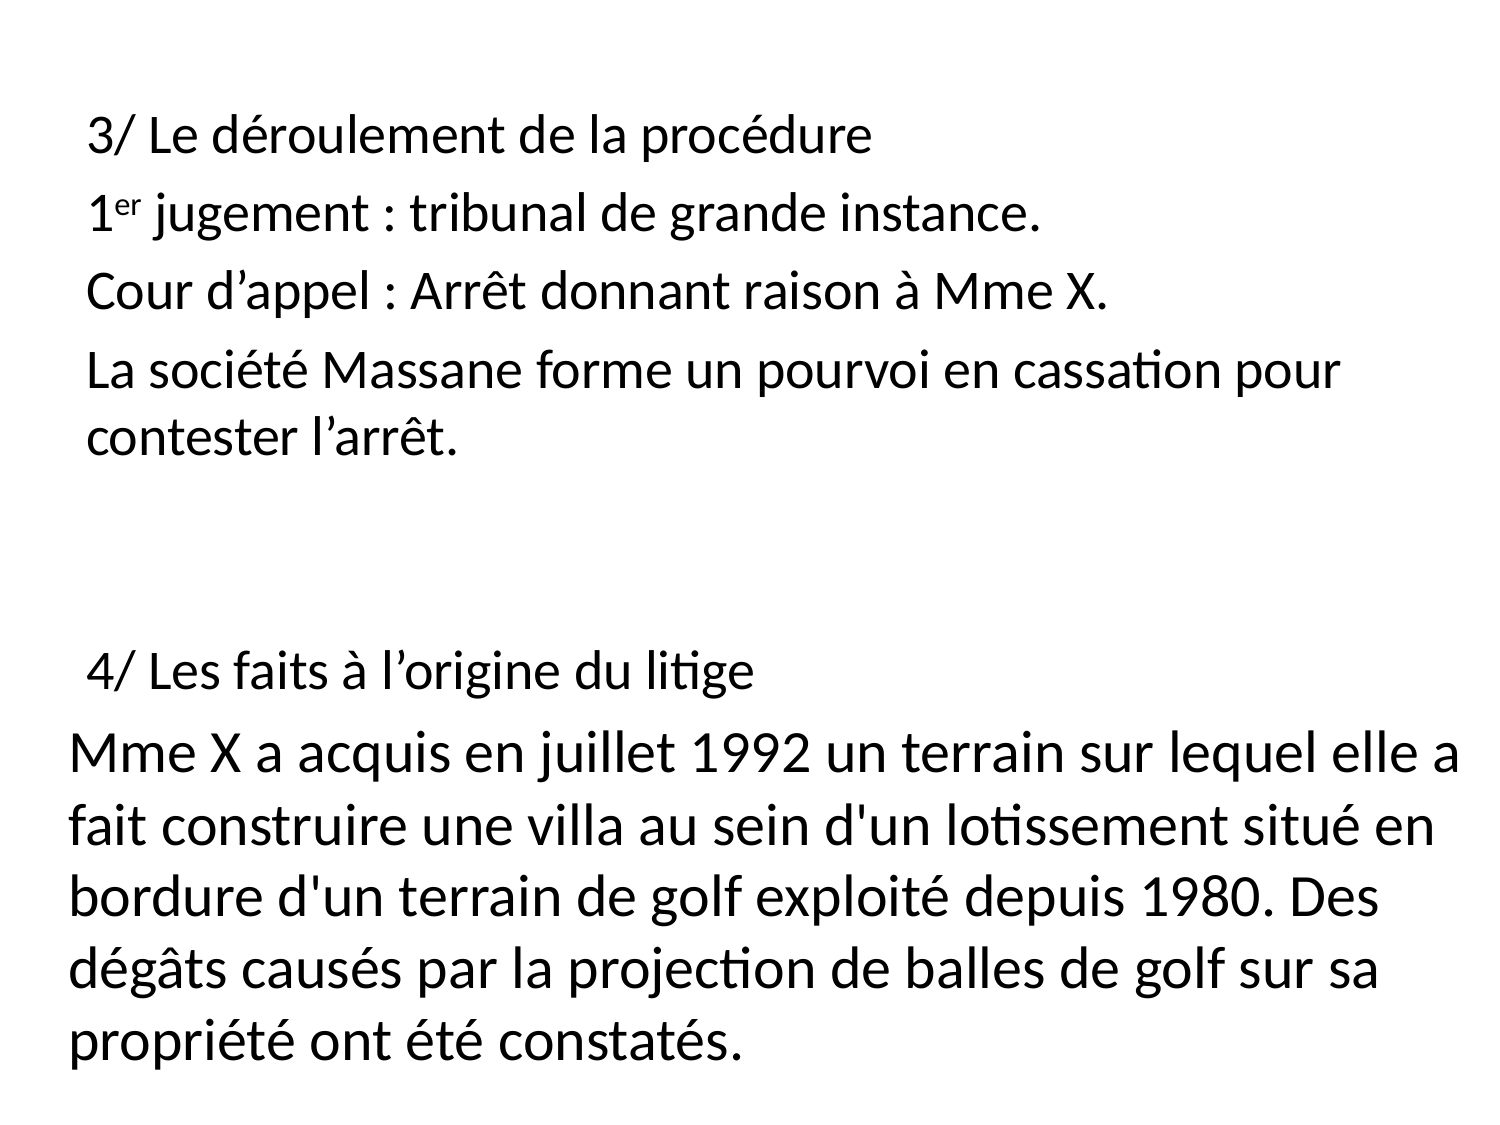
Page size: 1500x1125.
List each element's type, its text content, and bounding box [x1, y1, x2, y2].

list 3/ Le déroulement de la procédure 1er jugement : tribunal de grande instance. Cour d’appel : Arrêt donnant raison à Mme X. La société Massane forme un pourvoi en cassation pour contester l’arrêt. 4/ Les faits à l’origine du litige Mme X a acquis en juillet 1992 un terrain sur lequel elle a fait construire une villa au sein d'un lotissement situé en bordure d'un terrain de golf exploité depuis 1980. Des dégâts causés par la projection de balles de golf sur sa propriété ont été constatés. [53, 90, 1483, 1083]
